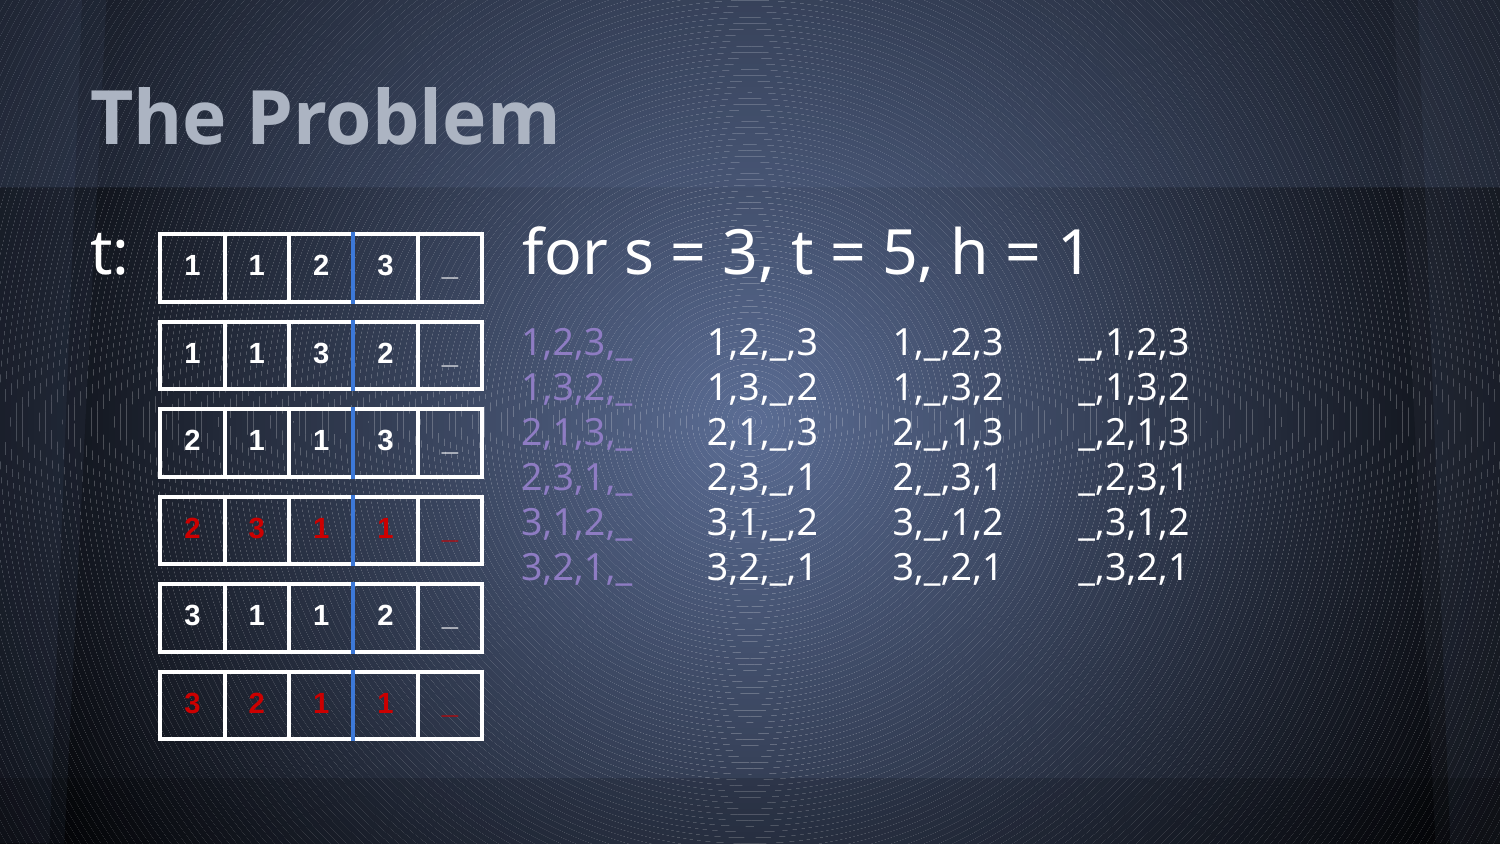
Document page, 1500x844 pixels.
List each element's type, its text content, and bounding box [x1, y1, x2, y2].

list 1,2,_,3 1,3,_,2 2,1,_,3 2,3,_,1 3,1,_,2 3,2,_,1 [691, 302, 877, 702]
table_header 3 [355, 411, 416, 475]
list _,1,2,3 _,1,3,2 _,2,1,3 _,2,3,1 _,3,1,2 _,3,2,1 [1103, 302, 1289, 702]
list 1,_,2,3 1,_,3,2 2,_,1,3 2,_,3,1 3,_,1,2 3,_,2,1 [877, 302, 1103, 702]
title The Problem [75, 33, 1425, 175]
table_header 1 [227, 411, 287, 475]
table_header 1 [227, 236, 287, 300]
table_header 3 [227, 499, 287, 562]
table_header 1 [162, 236, 223, 300]
table_header 1 [291, 411, 351, 475]
table_header 2 [162, 411, 223, 475]
table_header 2 [162, 499, 223, 562]
table_header 1 [227, 586, 287, 650]
table_header 1 [227, 324, 287, 387]
table_header 2 [227, 674, 287, 737]
table_header _ [420, 236, 480, 300]
list for s = 3, t = 5, h = 1 [507, 196, 1425, 307]
table_header 2 [291, 236, 351, 300]
table_header 2 [355, 324, 416, 387]
table_header 3 [162, 674, 223, 737]
table_header _ [420, 324, 480, 387]
list 1,2,3,_ 1,3,2,_ 2,1,3,_ 2,3,1,_ 3,1,2,_ 3,2,1,_ [505, 302, 691, 702]
table_header 1 [291, 499, 351, 562]
table_header 1 [291, 586, 351, 650]
table_header 1 [162, 324, 223, 387]
table_header 1 [291, 674, 351, 737]
list t: [75, 196, 174, 338]
table_header 3 [355, 236, 416, 300]
table_header _ [420, 411, 480, 475]
table_header _ [420, 586, 480, 650]
table_header _ [420, 499, 480, 562]
table_header 1 [355, 499, 416, 562]
table_header 1 [355, 674, 416, 737]
table_header 2 [355, 586, 416, 650]
table_header 3 [162, 586, 223, 650]
table_header _ [420, 674, 480, 737]
table_header 3 [291, 324, 351, 387]
